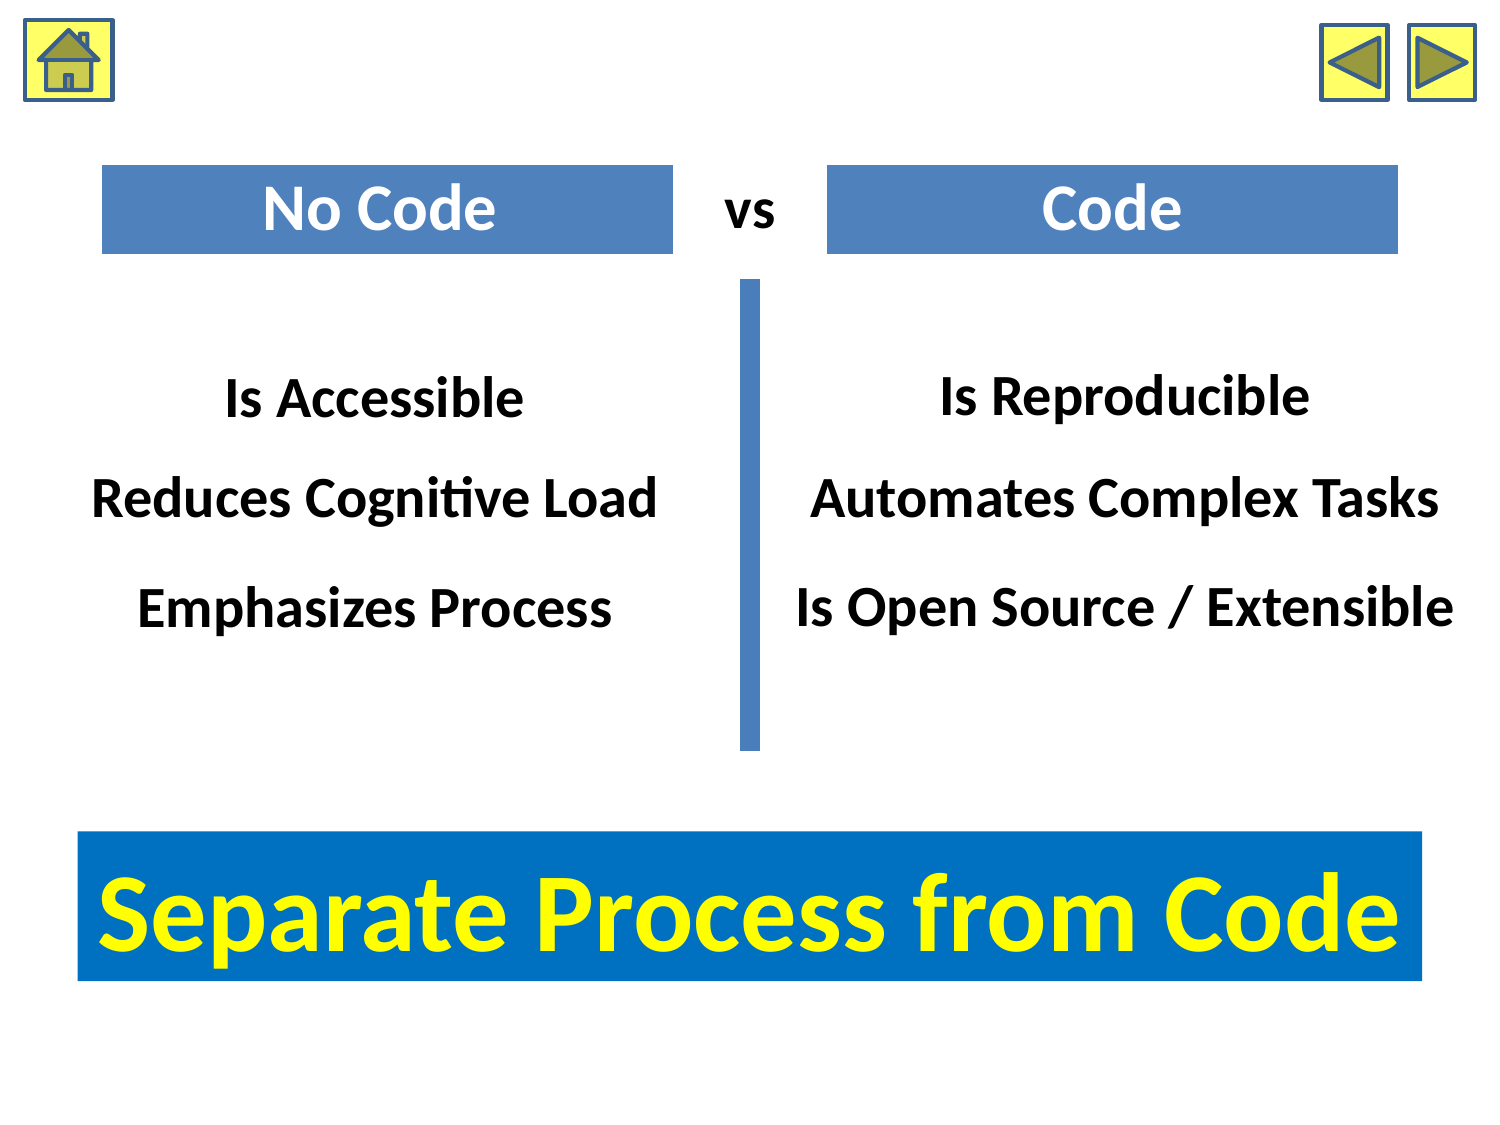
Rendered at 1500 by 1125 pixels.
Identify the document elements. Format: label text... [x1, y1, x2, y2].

text_box Separate Process from Code [77, 831, 1423, 982]
text_box vs [674, 162, 825, 248]
text_box Is Accessible [0, 351, 745, 437]
text_box Automates Complex Tasks [754, 451, 1500, 537]
text_box Reduces Cognitive Load [0, 451, 745, 537]
text_box Is Open Source / Extensible [754, 560, 1500, 646]
text_box [1319, 23, 1390, 102]
text_box Is Reproducible [754, 350, 1500, 435]
text_box Code [823, 160, 1402, 258]
text_box [1407, 23, 1477, 102]
text_box Emphasizes Process [0, 561, 745, 647]
text_box [23, 18, 115, 102]
text_box No Code [98, 160, 677, 258]
